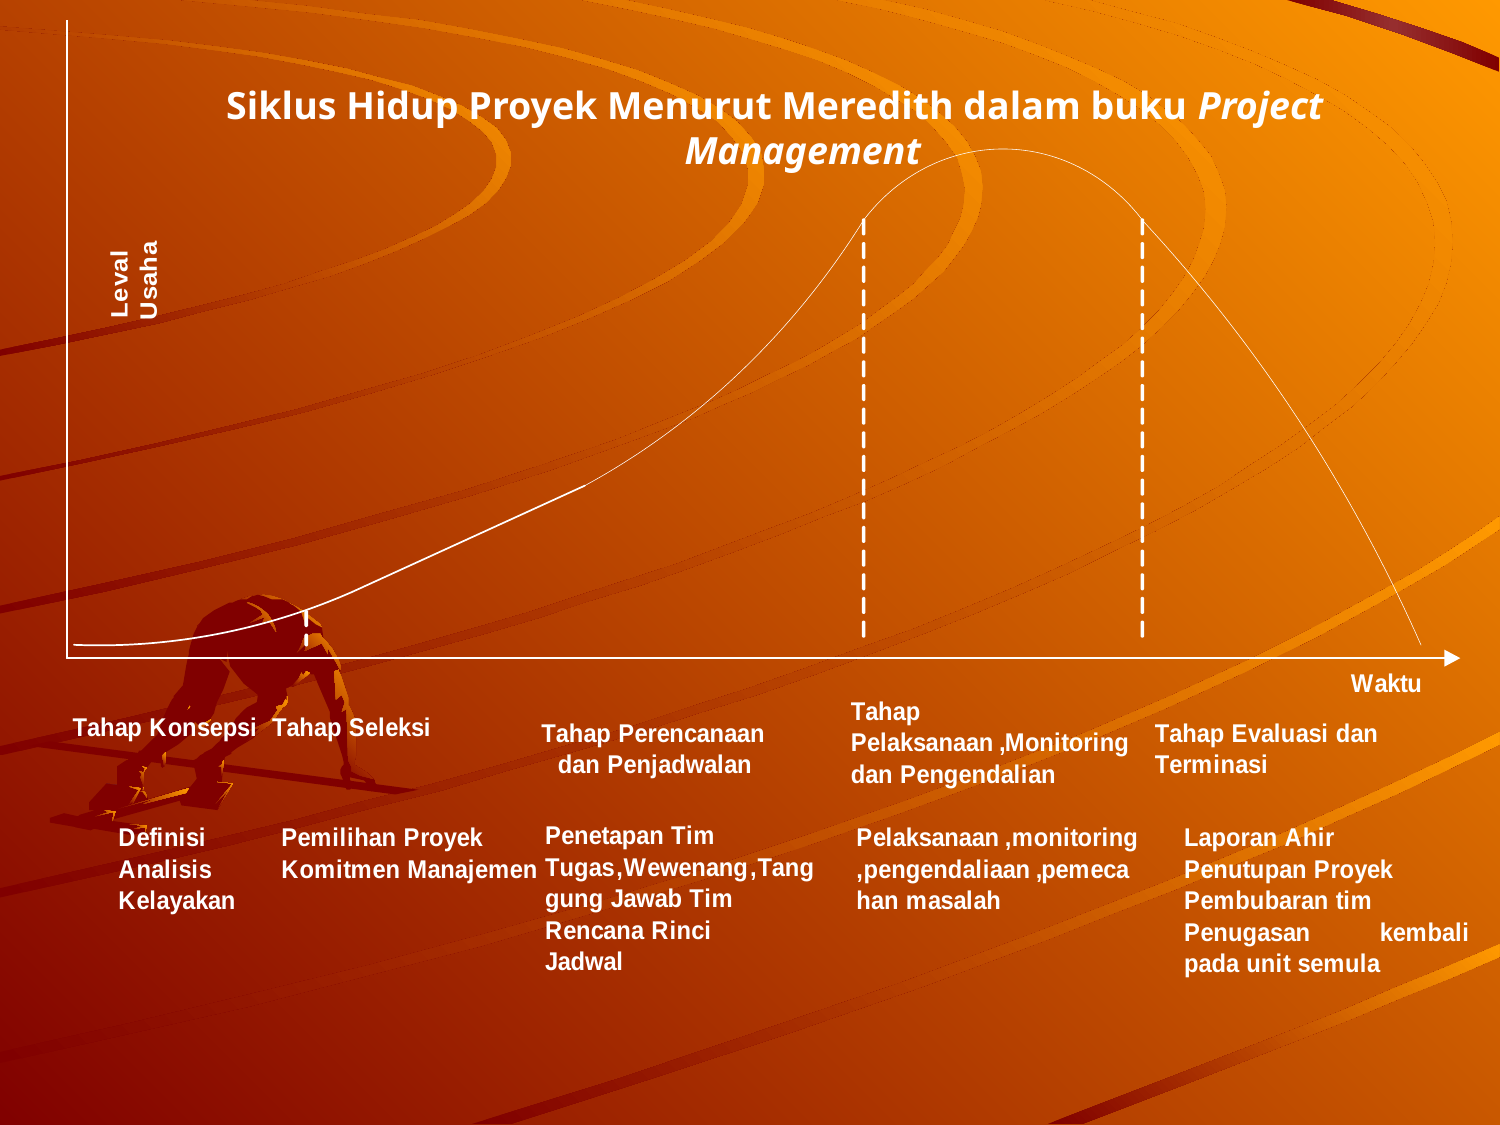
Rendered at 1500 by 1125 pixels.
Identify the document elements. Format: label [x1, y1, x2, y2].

text_box [35, 20, 1477, 1075]
